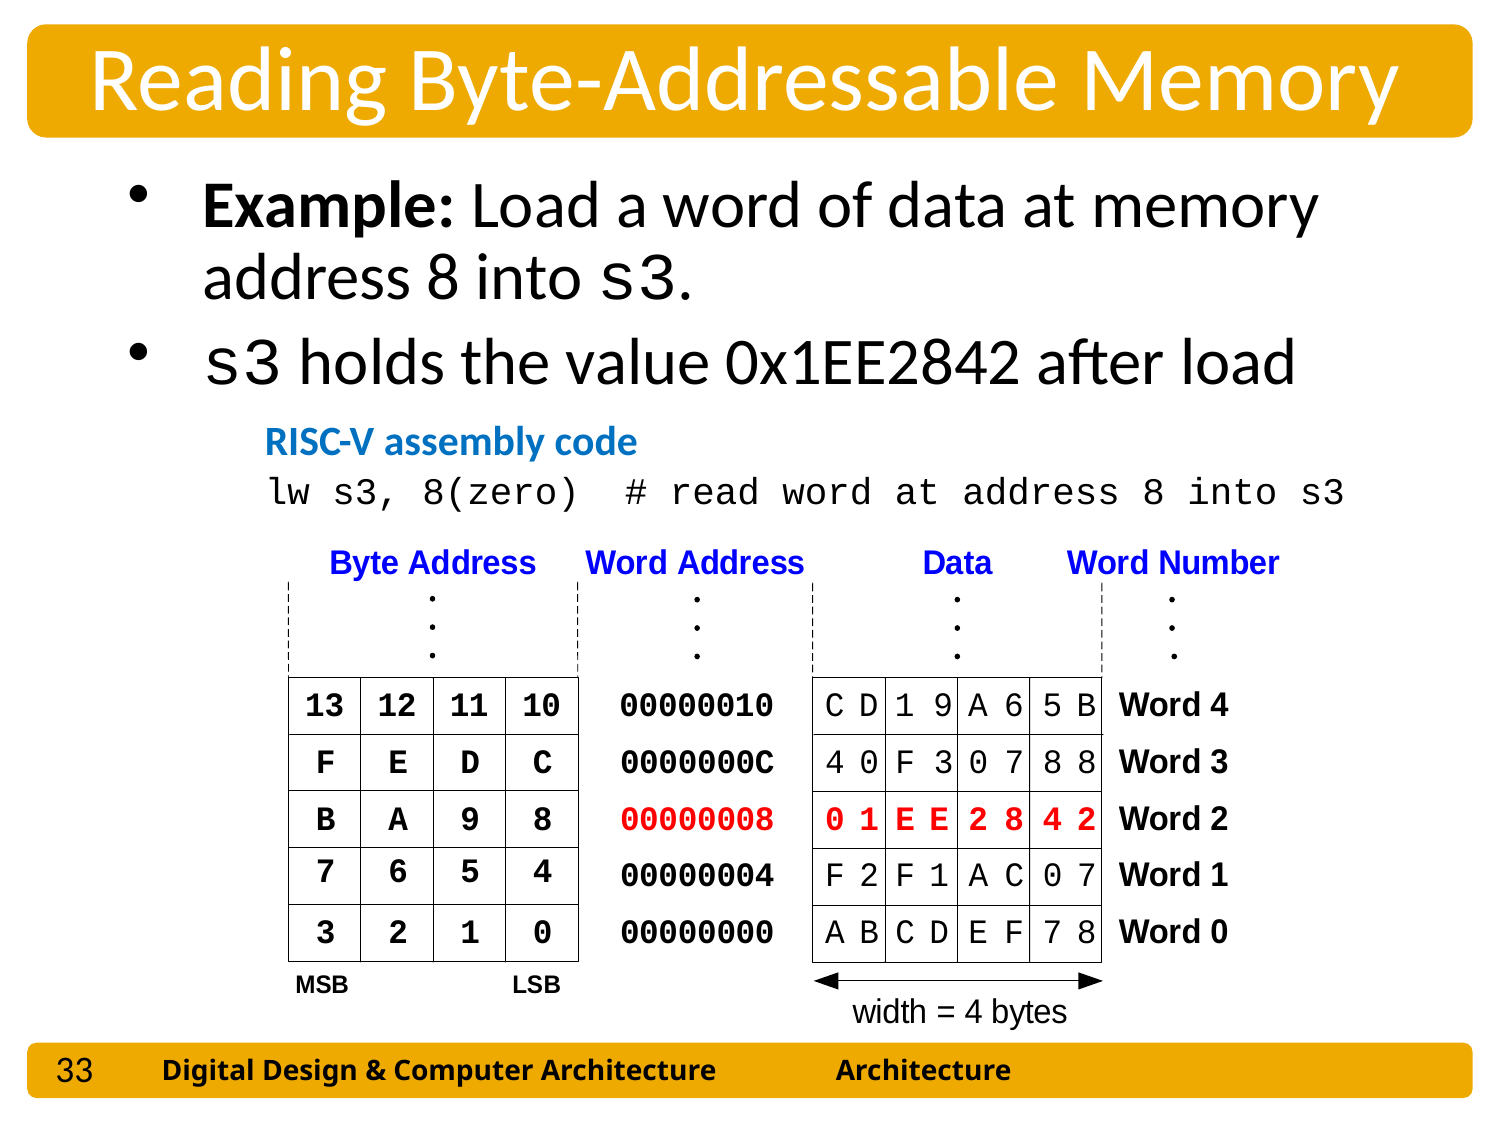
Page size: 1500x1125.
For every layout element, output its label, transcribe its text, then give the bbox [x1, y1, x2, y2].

text_box RISC-V assembly code lw s3, 8(zero) # read word at address 8 into s3 [249, 412, 1400, 539]
text_box Reading Byte-Addressable Memory [74, 11, 1438, 136]
slide_number 33 [40, 1037, 164, 1096]
text_box Example: Load a word of data at memory address 8 into s3. s3 holds the value 0x1EE2842 after load [112, 162, 1438, 975]
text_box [273, 538, 1301, 1038]
